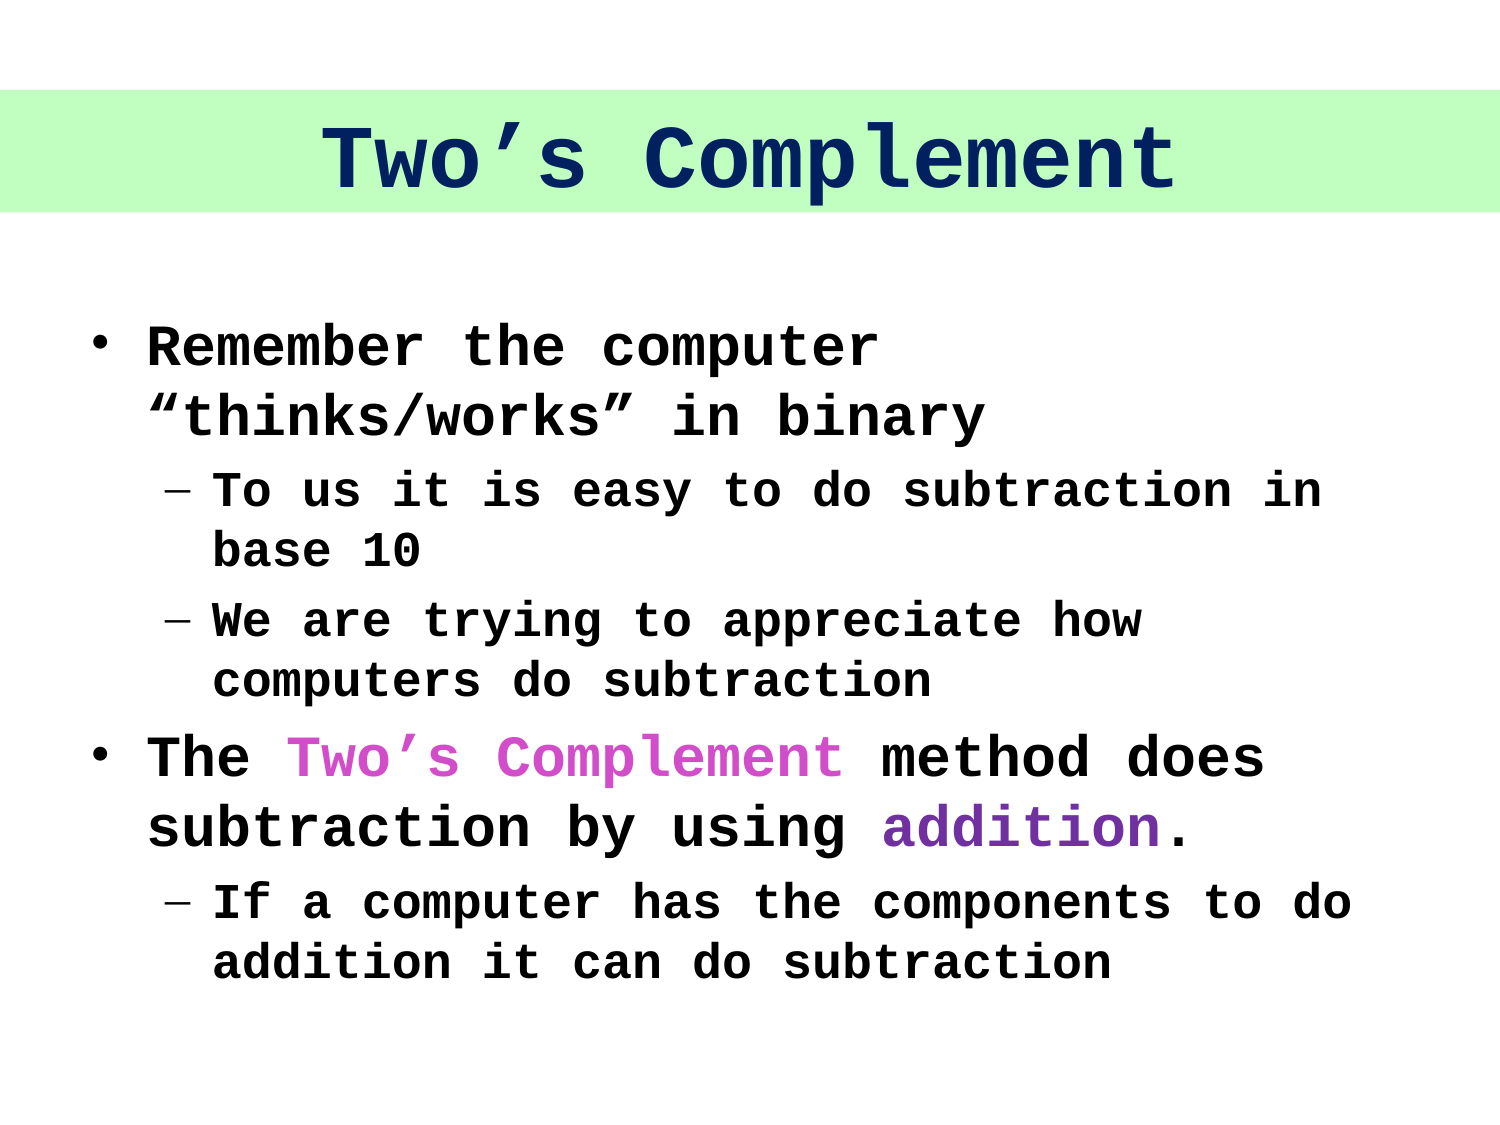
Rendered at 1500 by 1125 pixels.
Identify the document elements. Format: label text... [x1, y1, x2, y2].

list Remember the computer “thinks/works” in binary To us it is easy to do subtraction in base 10 We are trying to appreciate how computers do subtraction The Two’s Complement method does subtraction by using addition. If a computer has the components to do addition it can do subtraction [75, 299, 1416, 1014]
text_box Two’s Complement [0, 89, 1500, 213]
